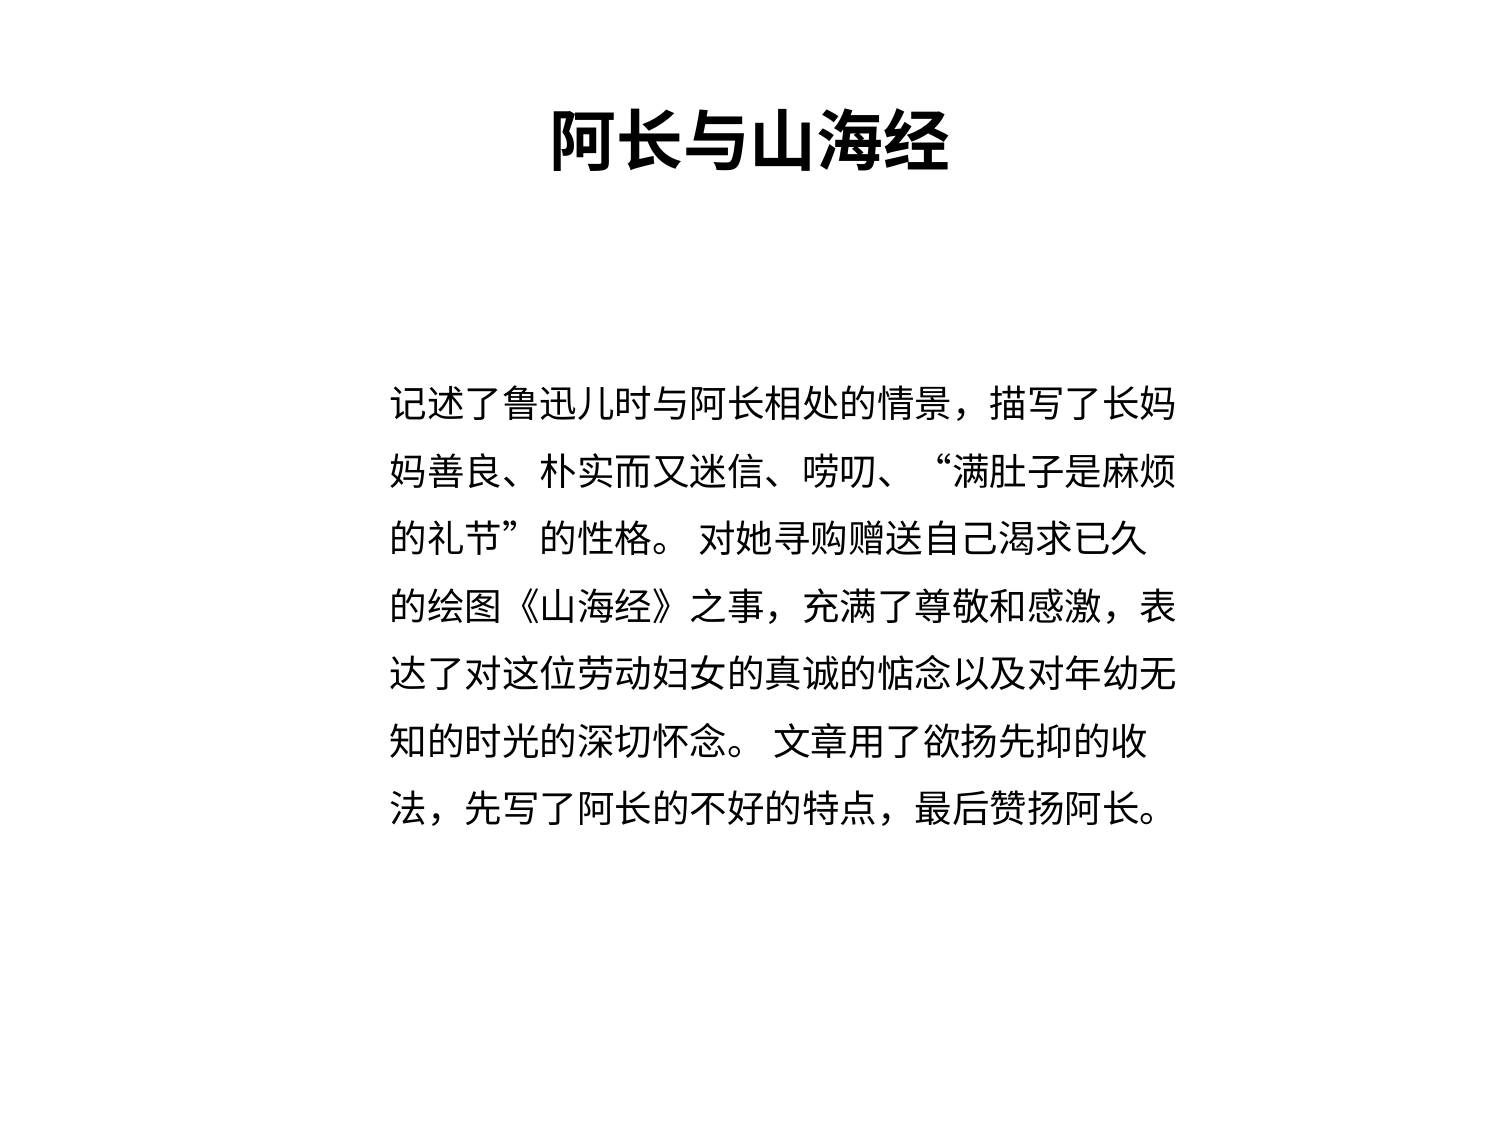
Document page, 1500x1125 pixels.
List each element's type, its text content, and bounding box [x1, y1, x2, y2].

title 阿长与山海经 [75, 45, 1425, 233]
text_box 记述了鲁迅儿时与阿长相处的情景，描写了长妈妈善良、朴实而又迷信、唠叨、“满肚子是麻烦的礼节”的性格。 对她寻购赠送自己渴求已久的绘图《山海经》之事，充满了尊敬和感激，表达了对这位劳动妇女的真诚的惦念以及对年幼无知的时光的深切怀念。 文章用了欲扬先抑的收法，先写了阿长的不好的特点，最后赞扬阿长。 [375, 350, 1199, 838]
